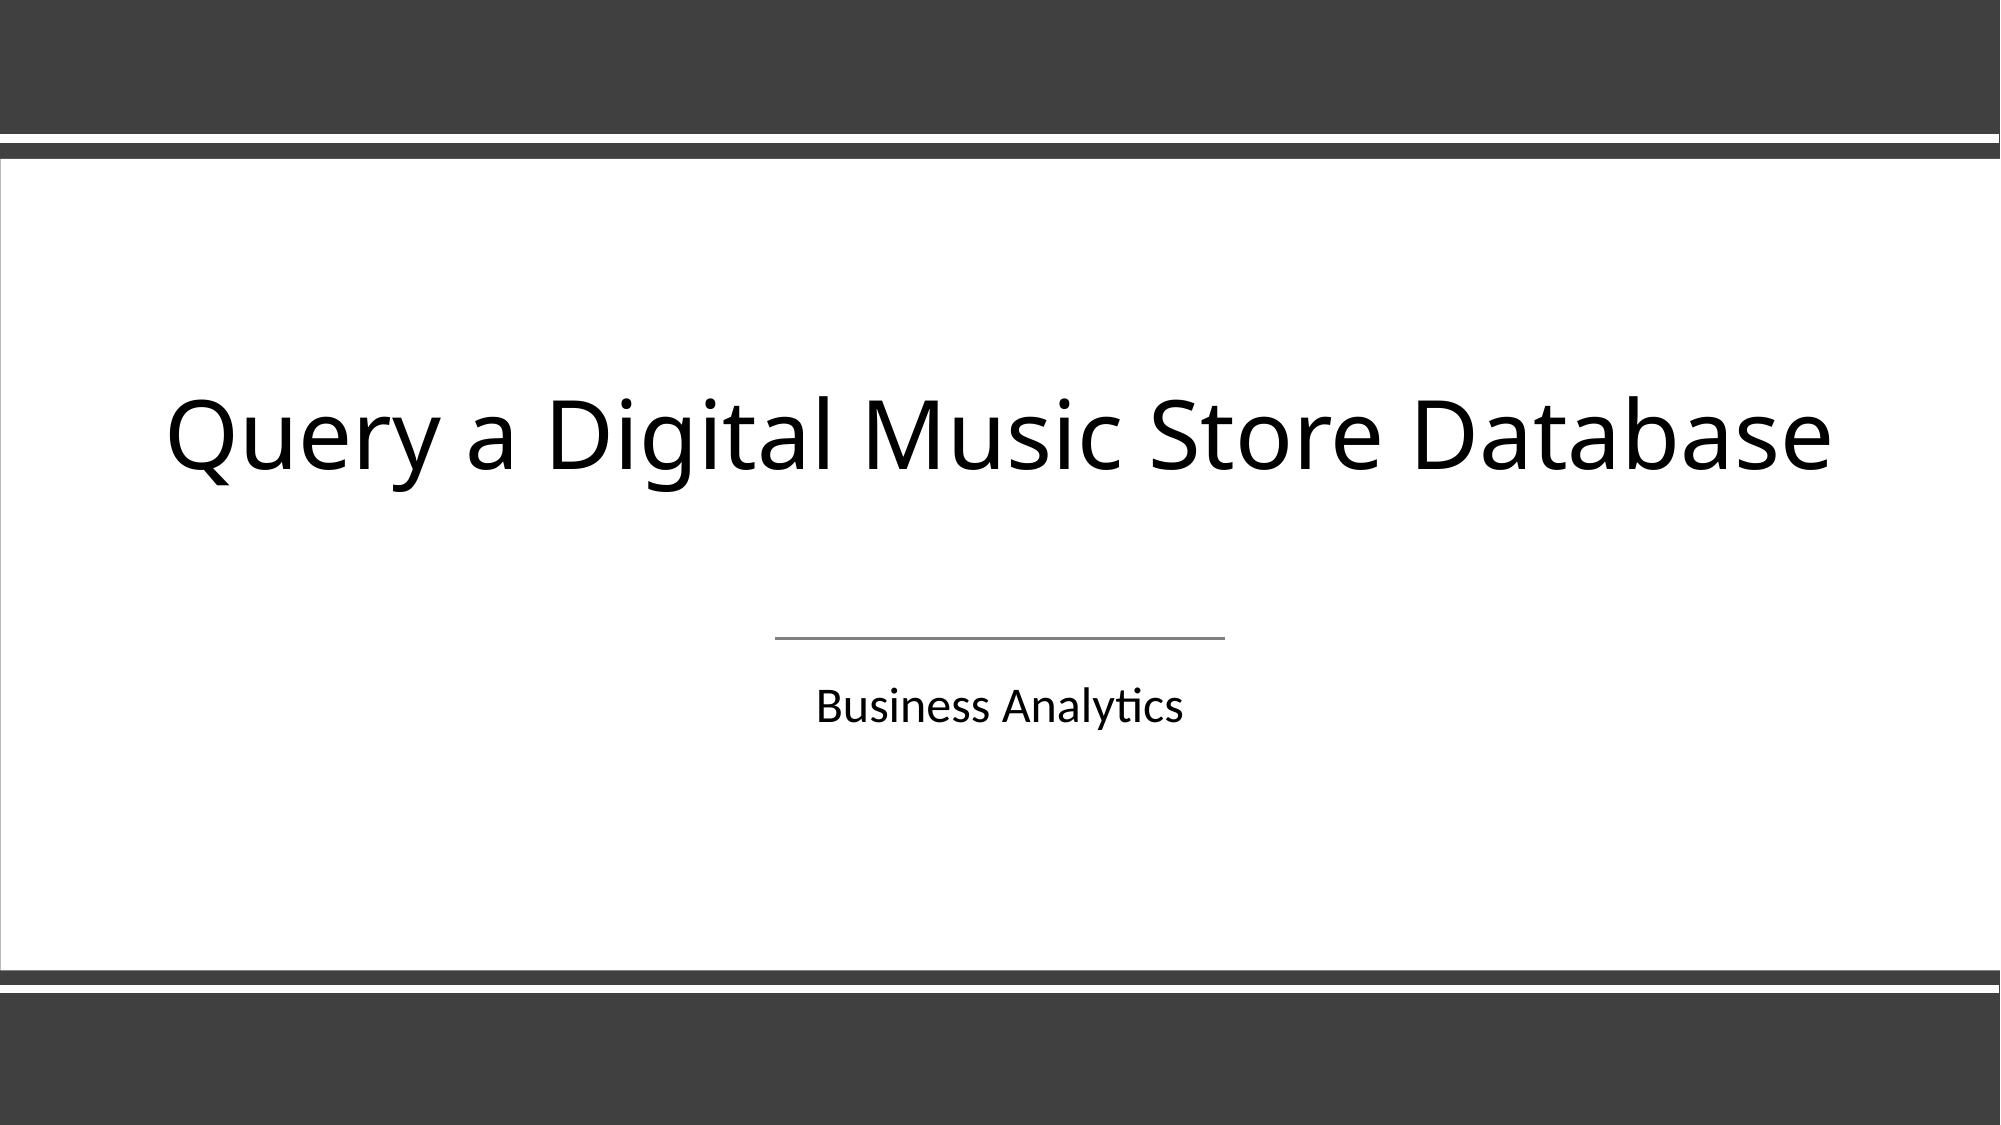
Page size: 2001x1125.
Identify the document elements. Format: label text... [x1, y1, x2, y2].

text_box [0, 139, 2000, 158]
text_box [0, 0, 2000, 138]
text_box [0, 158, 2000, 971]
title Query a Digital Music Store Database [130, 256, 1870, 613]
subtitle Business Analytics [130, 671, 1870, 860]
text_box [0, 990, 2000, 1125]
text_box [0, 971, 2000, 988]
